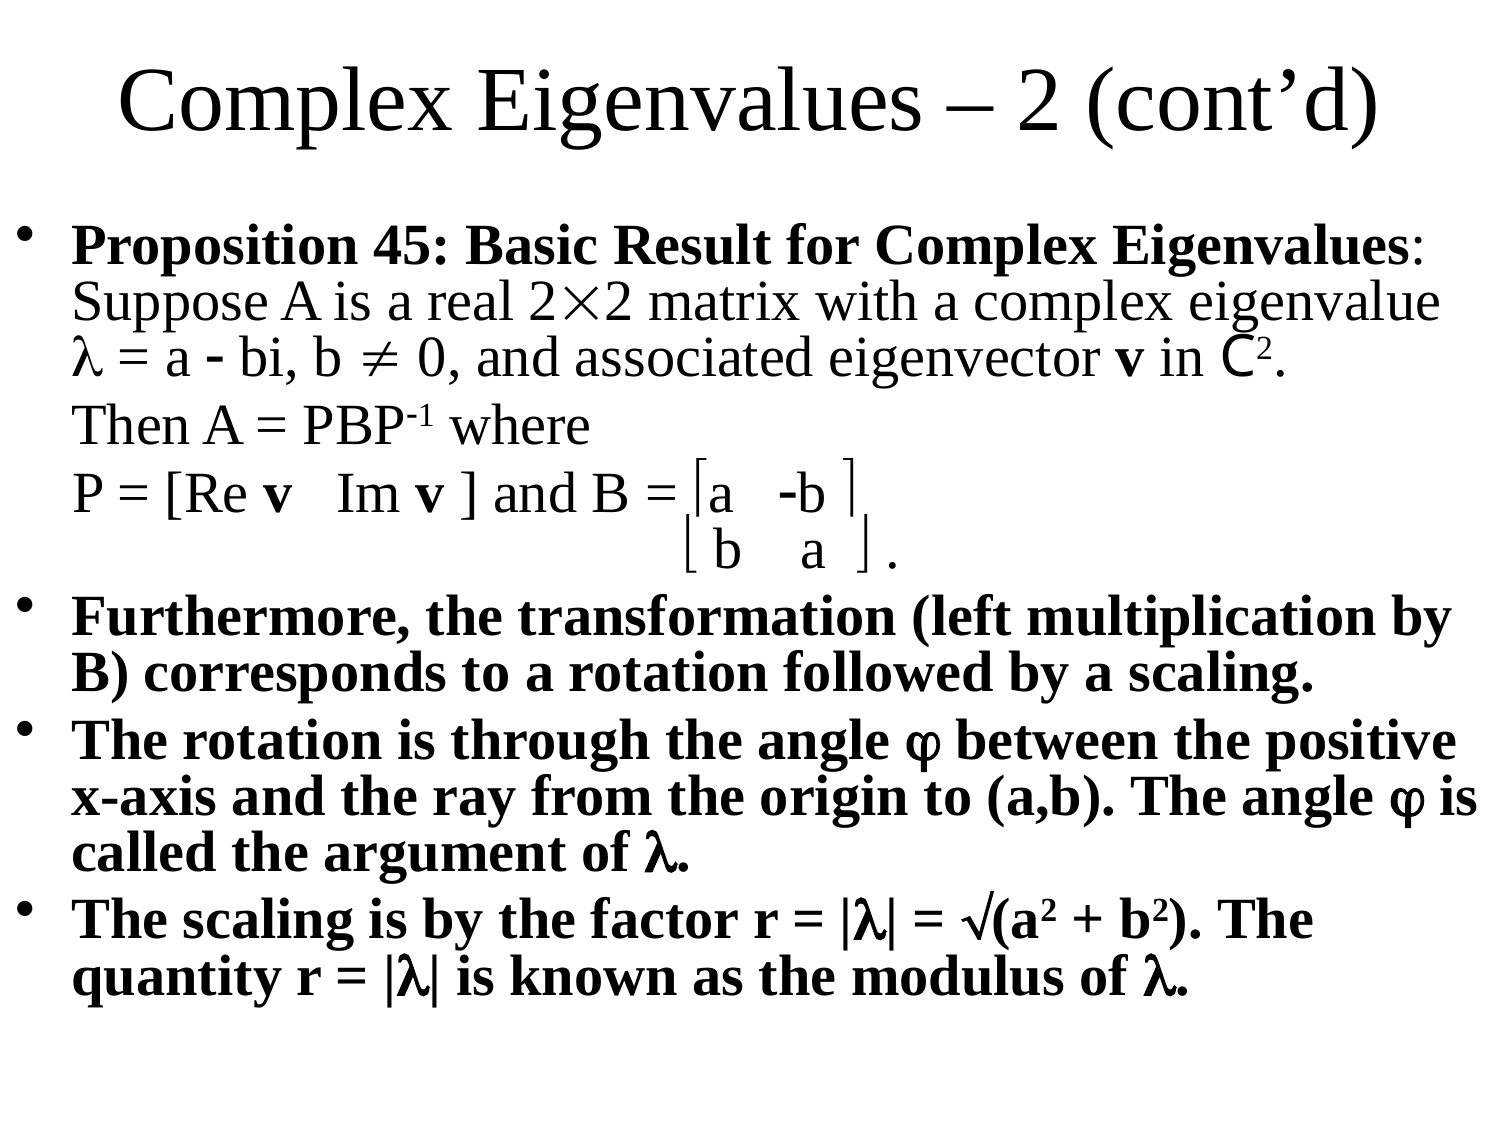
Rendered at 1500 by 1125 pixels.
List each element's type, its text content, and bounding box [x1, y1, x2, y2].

title Complex Eigenvalues – 2 (cont’d) [0, 0, 1500, 188]
list Proposition 45: Basic Result for Complex Eigenvalues: Suppose A is a real 22 matrix with a complex eigenvalue  = a  bi, b  0, and associated eigenvector v in C2. Then A = PBP1 where P = [Re v Im v ] and B = a b   b a  . Furthermore, the transformation (left multiplication by B) corresponds to a rotation followed by a scaling. The rotation is through the angle  between the positive x-axis and the ray from the origin to (a,b). The angle  is called the argument of . The scaling is by the factor r = || = (a2 + b2). The quantity r = || is known as the modulus of . [0, 212, 1500, 1088]
